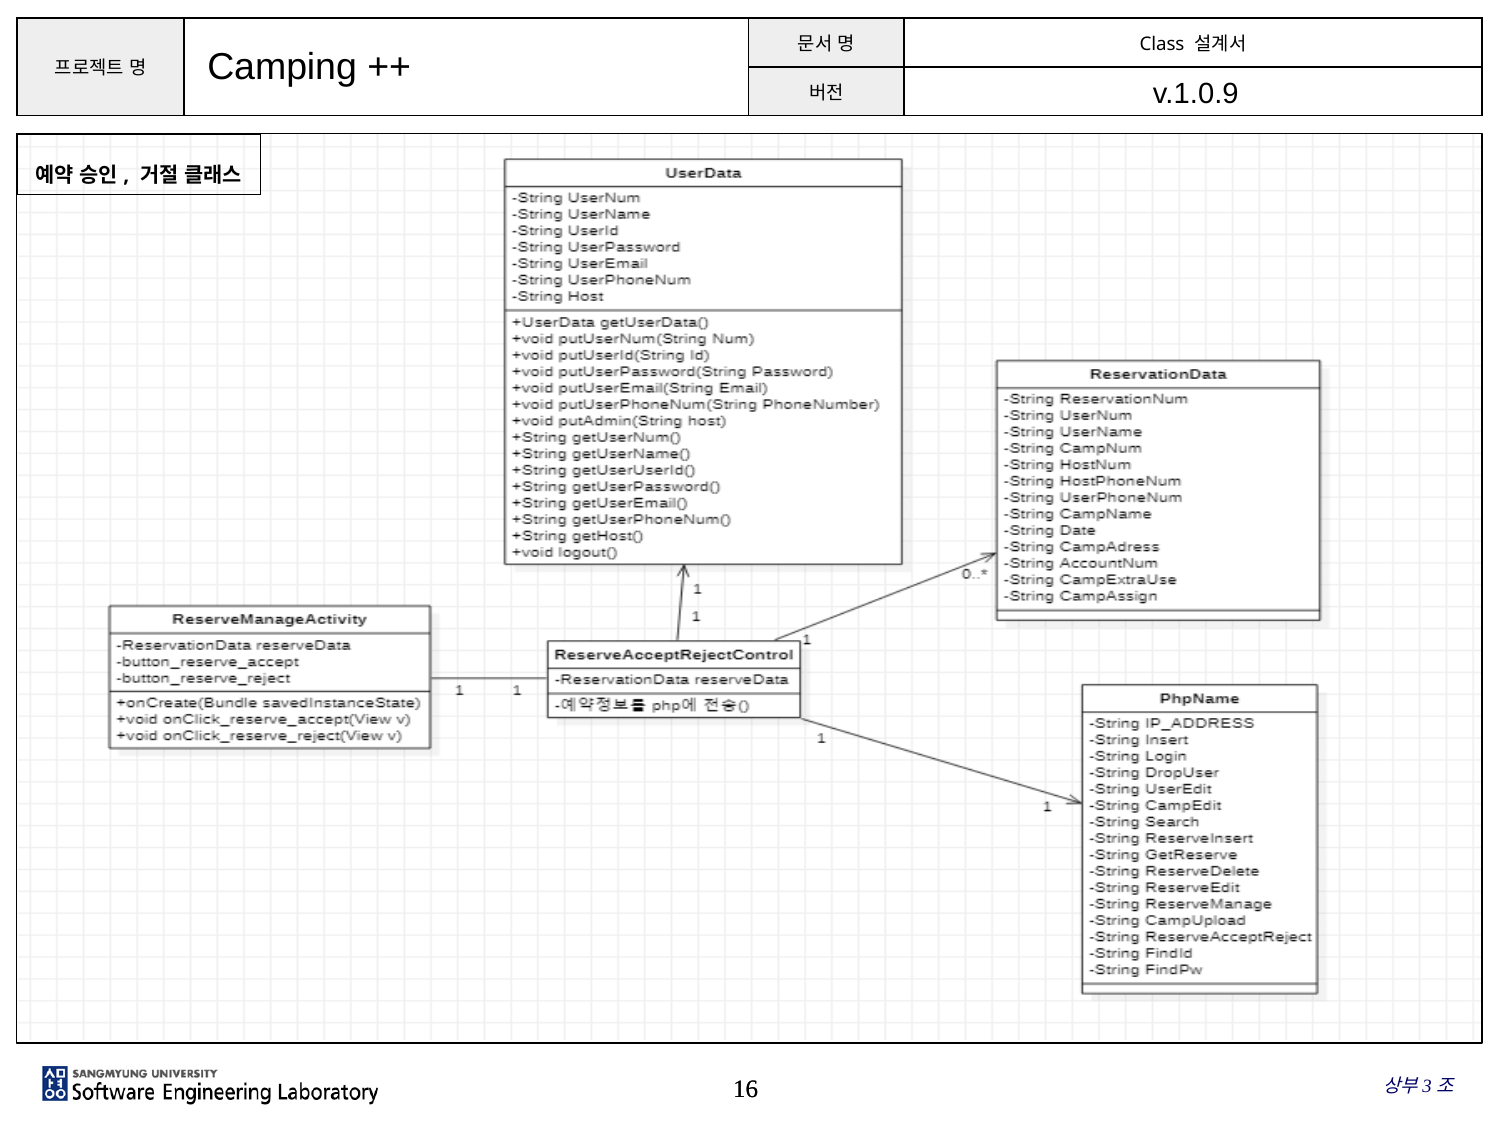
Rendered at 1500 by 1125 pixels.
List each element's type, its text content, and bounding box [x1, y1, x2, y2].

footer 상부3조 [994, 1060, 1454, 1110]
picture [42, 1066, 382, 1106]
picture [18, 134, 1482, 1040]
